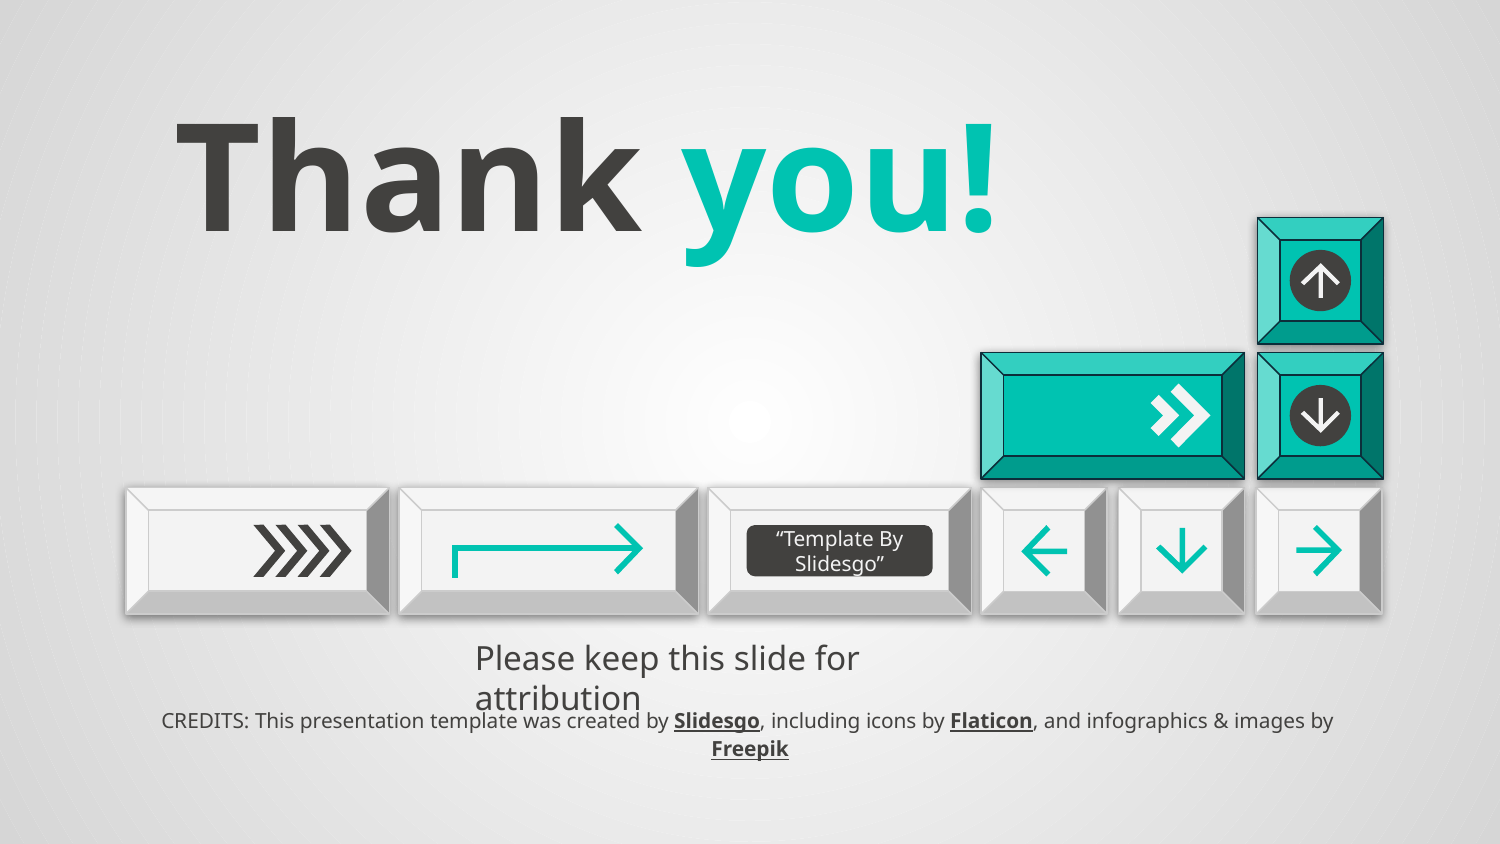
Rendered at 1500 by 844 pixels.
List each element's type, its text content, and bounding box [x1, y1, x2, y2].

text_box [1118, 487, 1245, 615]
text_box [1255, 487, 1383, 615]
text_box [1257, 217, 1384, 344]
text_box [981, 352, 1245, 479]
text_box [980, 487, 1108, 615]
text_box Please keep this slide for attribution [459, 643, 1041, 711]
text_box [1148, 385, 1213, 446]
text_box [125, 487, 390, 615]
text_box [1289, 384, 1352, 447]
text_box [1289, 249, 1352, 312]
text_box [707, 487, 972, 614]
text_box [398, 487, 699, 615]
title Thank you! [159, 88, 1217, 255]
text_box “Template By Slidesgo” [746, 525, 933, 577]
text_box [1257, 352, 1384, 479]
